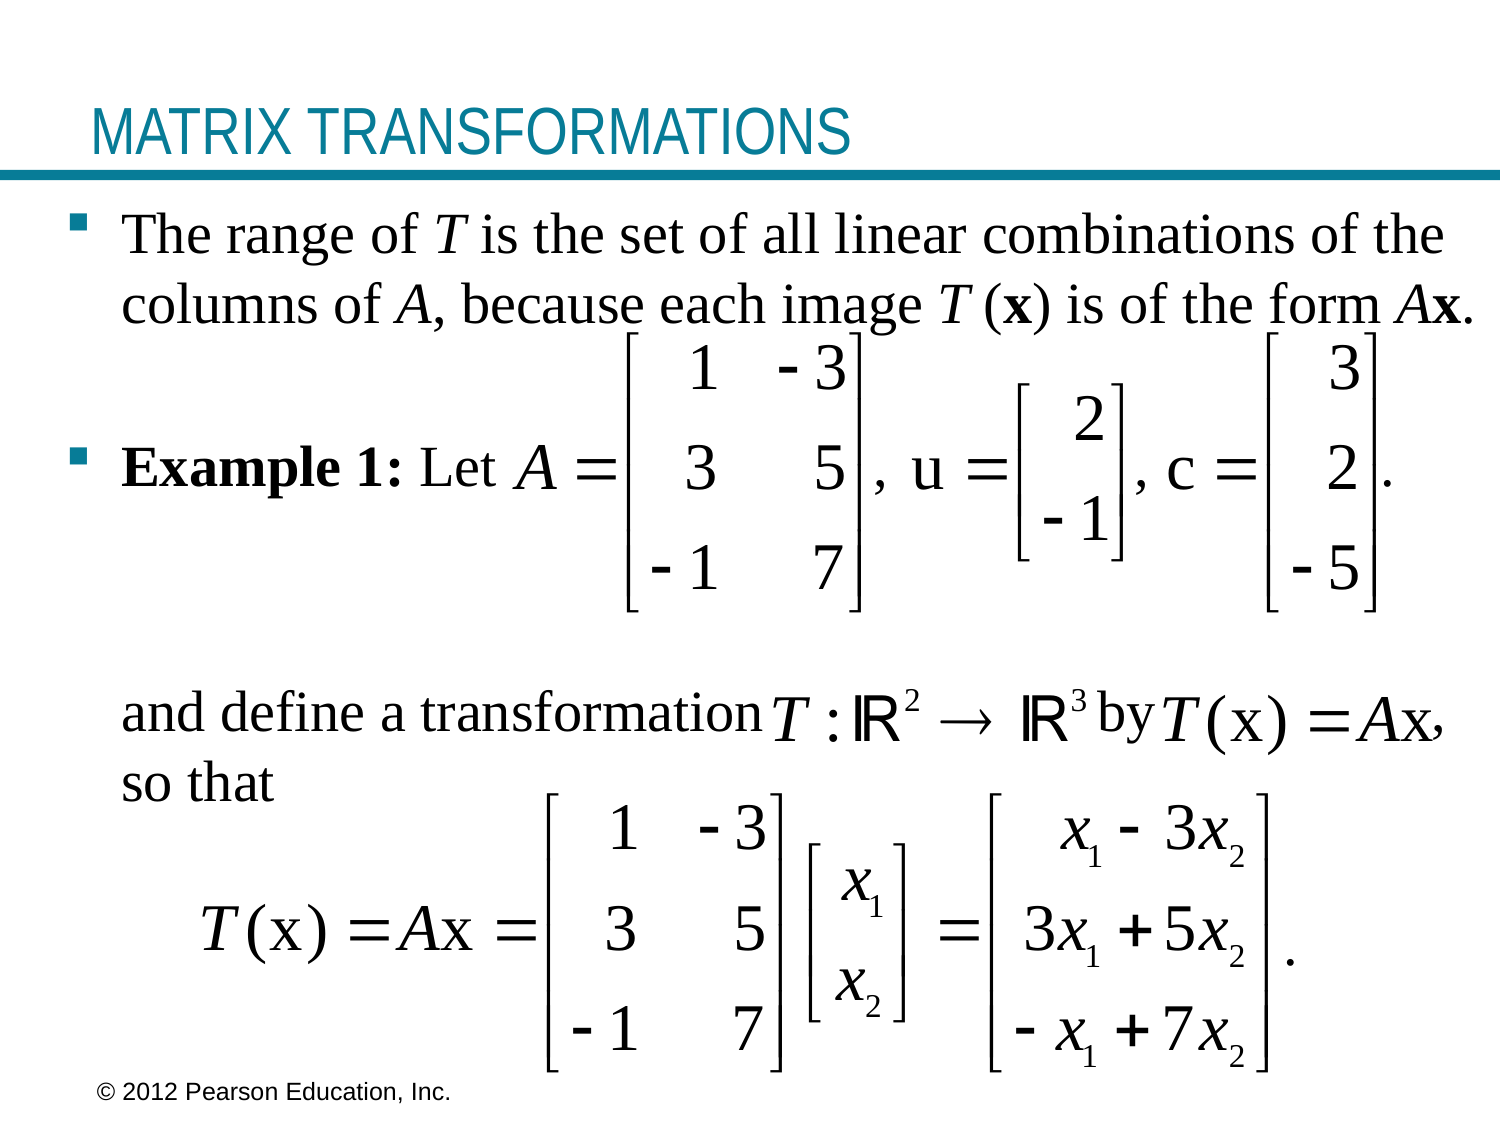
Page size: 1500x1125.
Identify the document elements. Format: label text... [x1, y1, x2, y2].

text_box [1164, 326, 1394, 619]
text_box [508, 326, 880, 619]
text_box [199, 787, 1286, 1080]
list The range of T is the set of all linear combinations of the columns of A, because each image T (x) is of the form Ax. Example 1: Let , , . and define a transformation by , so that . [49, 187, 1500, 1076]
title MATRIX TRANSFORMATIONS [74, 0, 1426, 176]
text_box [1160, 689, 1440, 761]
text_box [908, 378, 1140, 567]
footer © 2012 Pearson Education, Inc. [75, 1076, 1113, 1113]
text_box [770, 680, 1090, 749]
